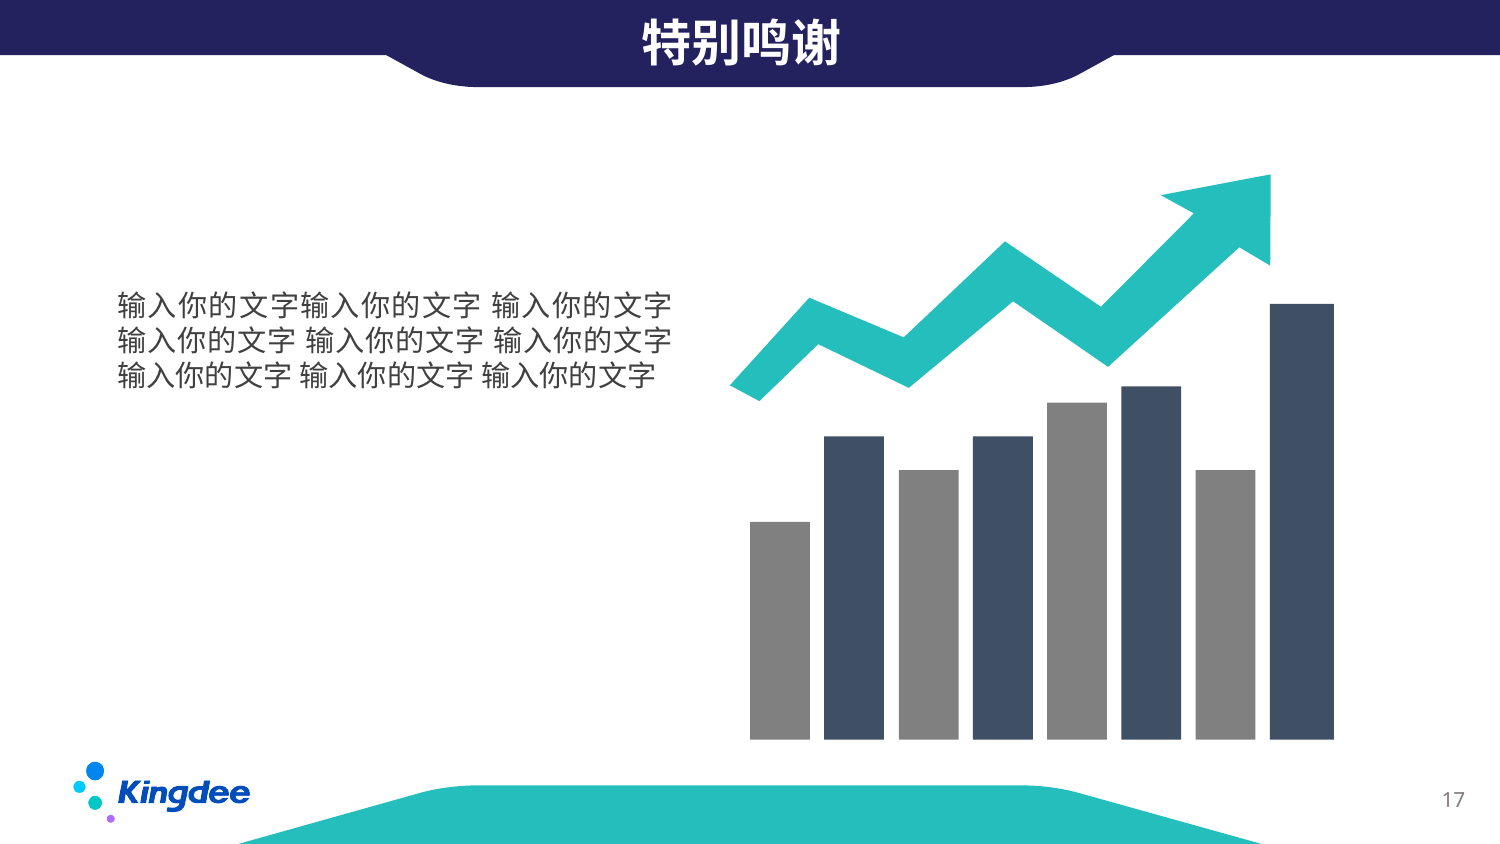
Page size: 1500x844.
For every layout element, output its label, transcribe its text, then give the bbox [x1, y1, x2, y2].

text_box [802, 295, 825, 302]
text_box [937, 239, 1098, 302]
text_box [1102, 172, 1273, 302]
text_box [727, 366, 744, 396]
text_box [0, 0, 283, 56]
text_box [238, 785, 1262, 844]
picture [73, 761, 250, 823]
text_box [749, 303, 1335, 740]
text_box [1215, 0, 1500, 56]
text_box 输入你的文字输入你的文字 输入你的文字 输入你的文字 输入你的文字 输入你的文字 输入你的文字 输入你的文字 输入你的文字 [102, 279, 688, 400]
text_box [285, 0, 1215, 88]
